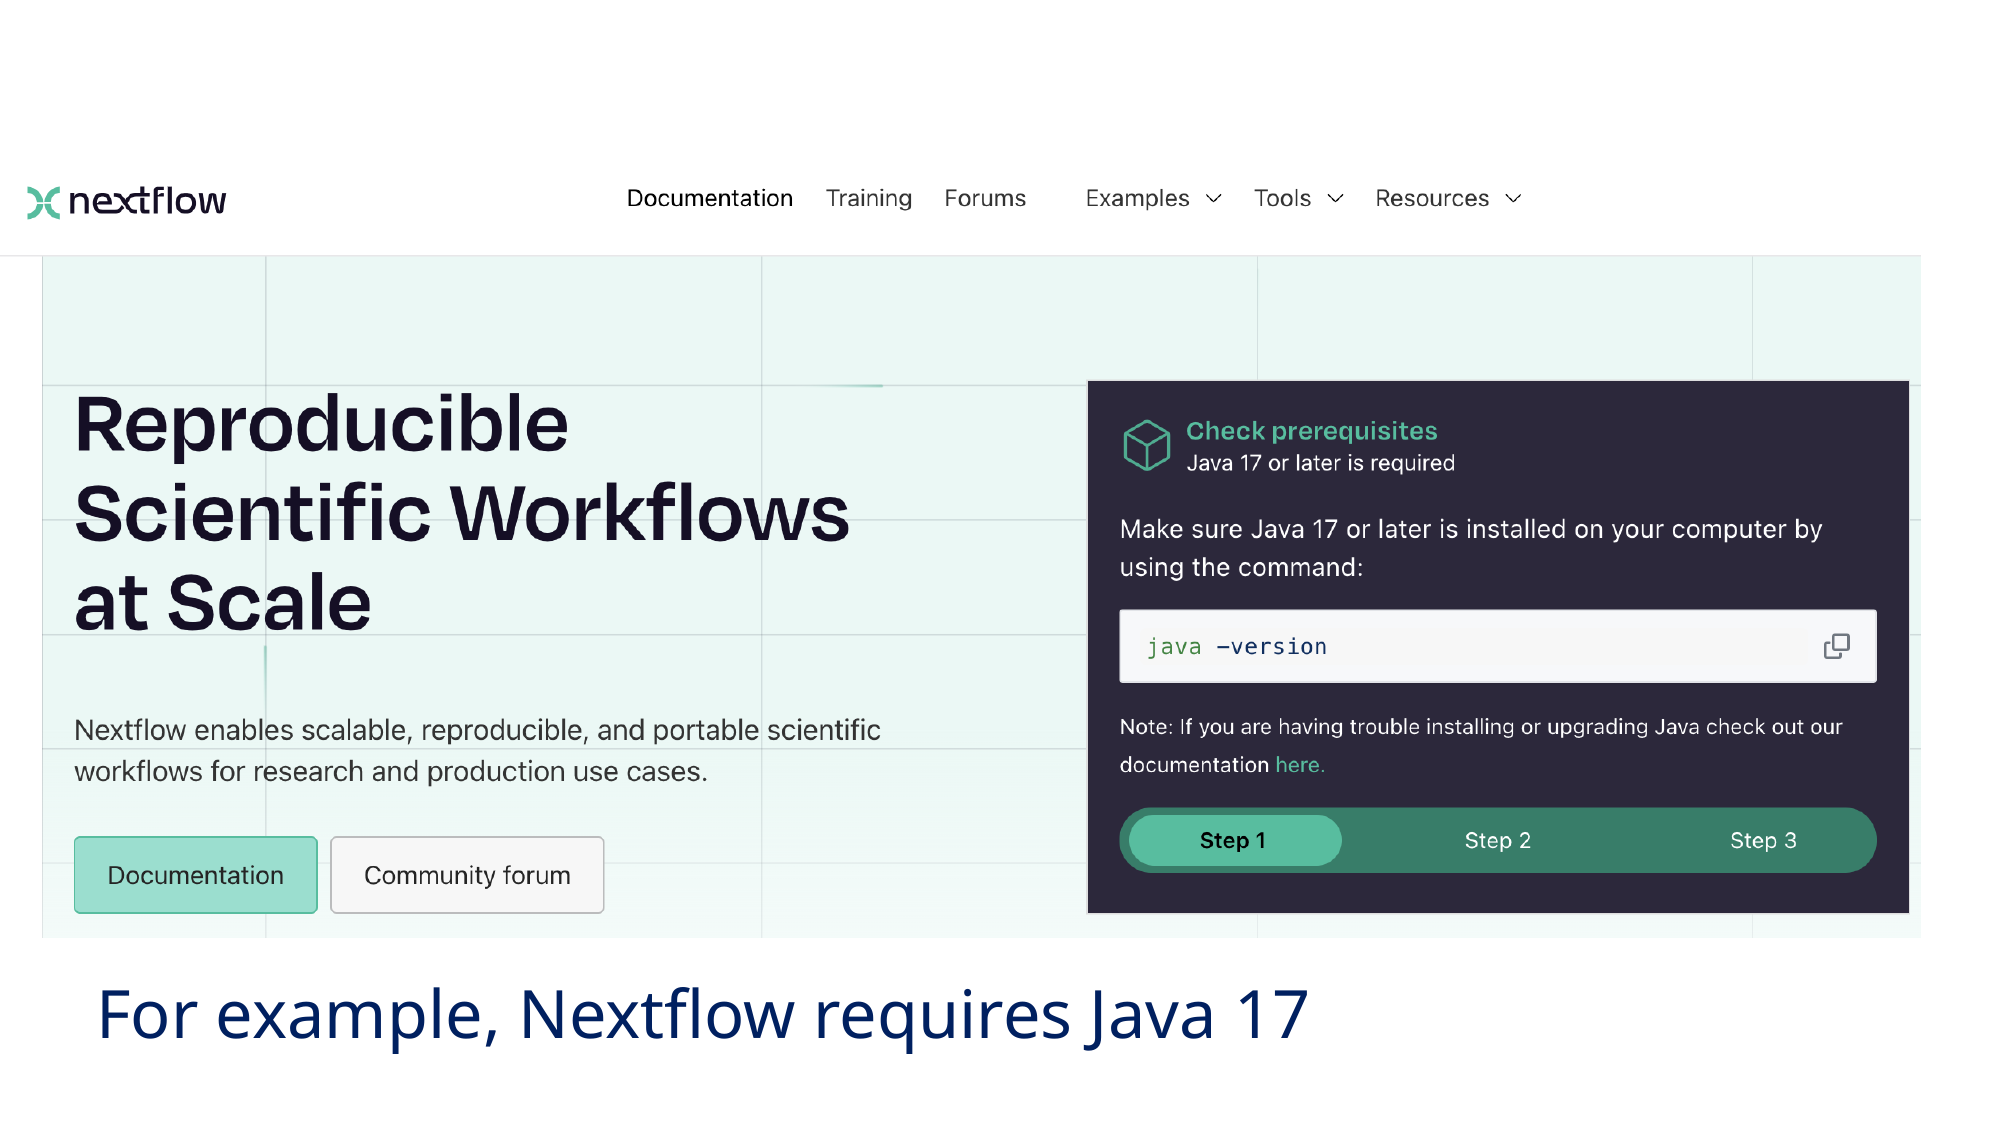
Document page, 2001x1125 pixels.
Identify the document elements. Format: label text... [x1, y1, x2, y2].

text_box For example, Nextflow requires Java 17 [81, 964, 1665, 1059]
picture [0, 154, 1921, 938]
